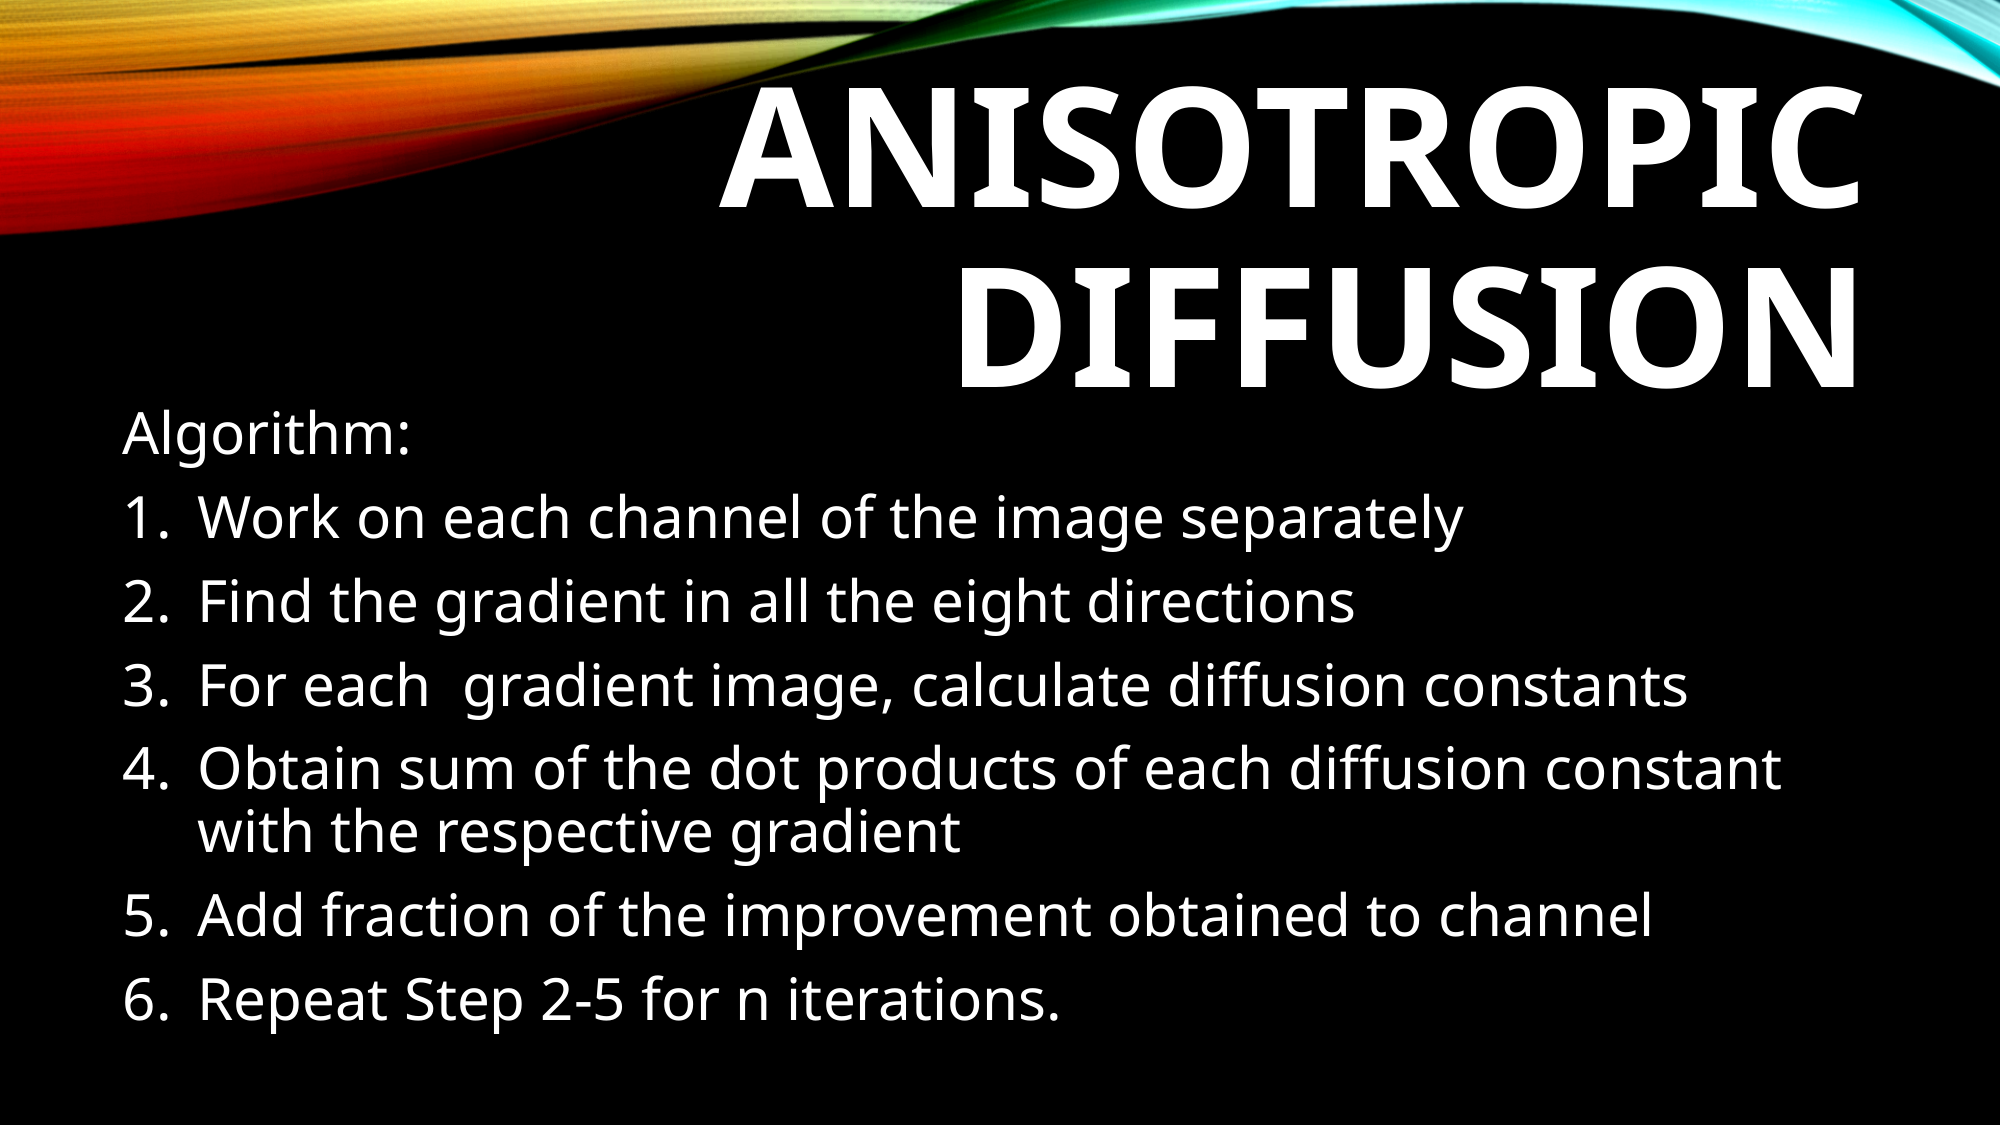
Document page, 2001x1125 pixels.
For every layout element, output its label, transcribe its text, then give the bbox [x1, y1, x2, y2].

title ANISOTROPIC DIFFUSION [227, 75, 1885, 413]
picture [0, 0, 2000, 237]
list Algorithm: Work on each channel of the image separately Find the gradient in all the eight directions For each gradient image, calculate diffusion constants Obtain sum of the dot products of each diffusion constant with the respective gradient Add fraction of the improvement obtained to channel Repeat Step 2-5 for n iterations. [107, 396, 1883, 1053]
